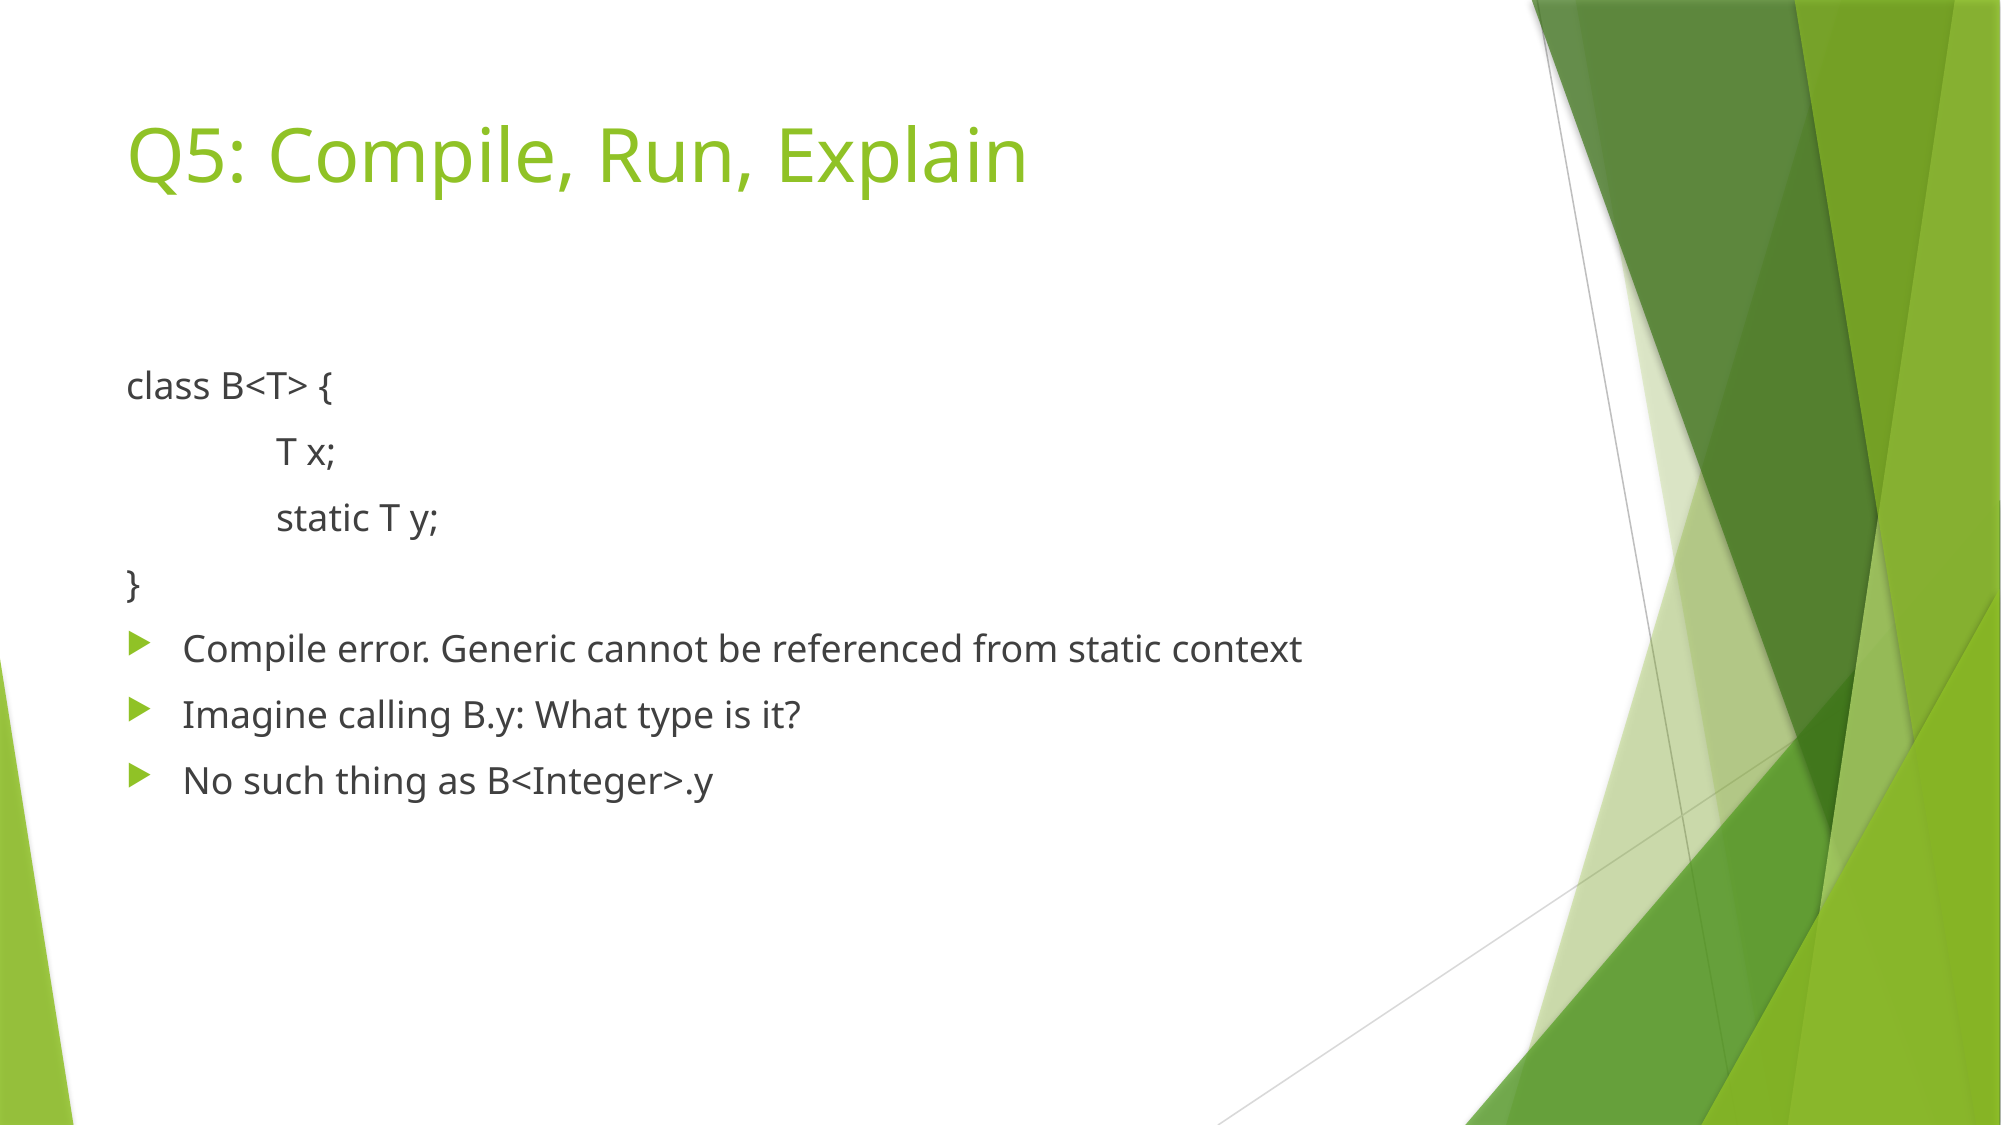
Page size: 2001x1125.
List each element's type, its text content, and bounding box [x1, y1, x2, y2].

list class B<T> { T x; static T y; } Compile error. Generic cannot be referenced from static context Imagine calling B.y: What type is it? No such thing as B<Integer>.y [111, 354, 1522, 992]
title Q5: Compile, Run, Explain [111, 99, 1522, 317]
